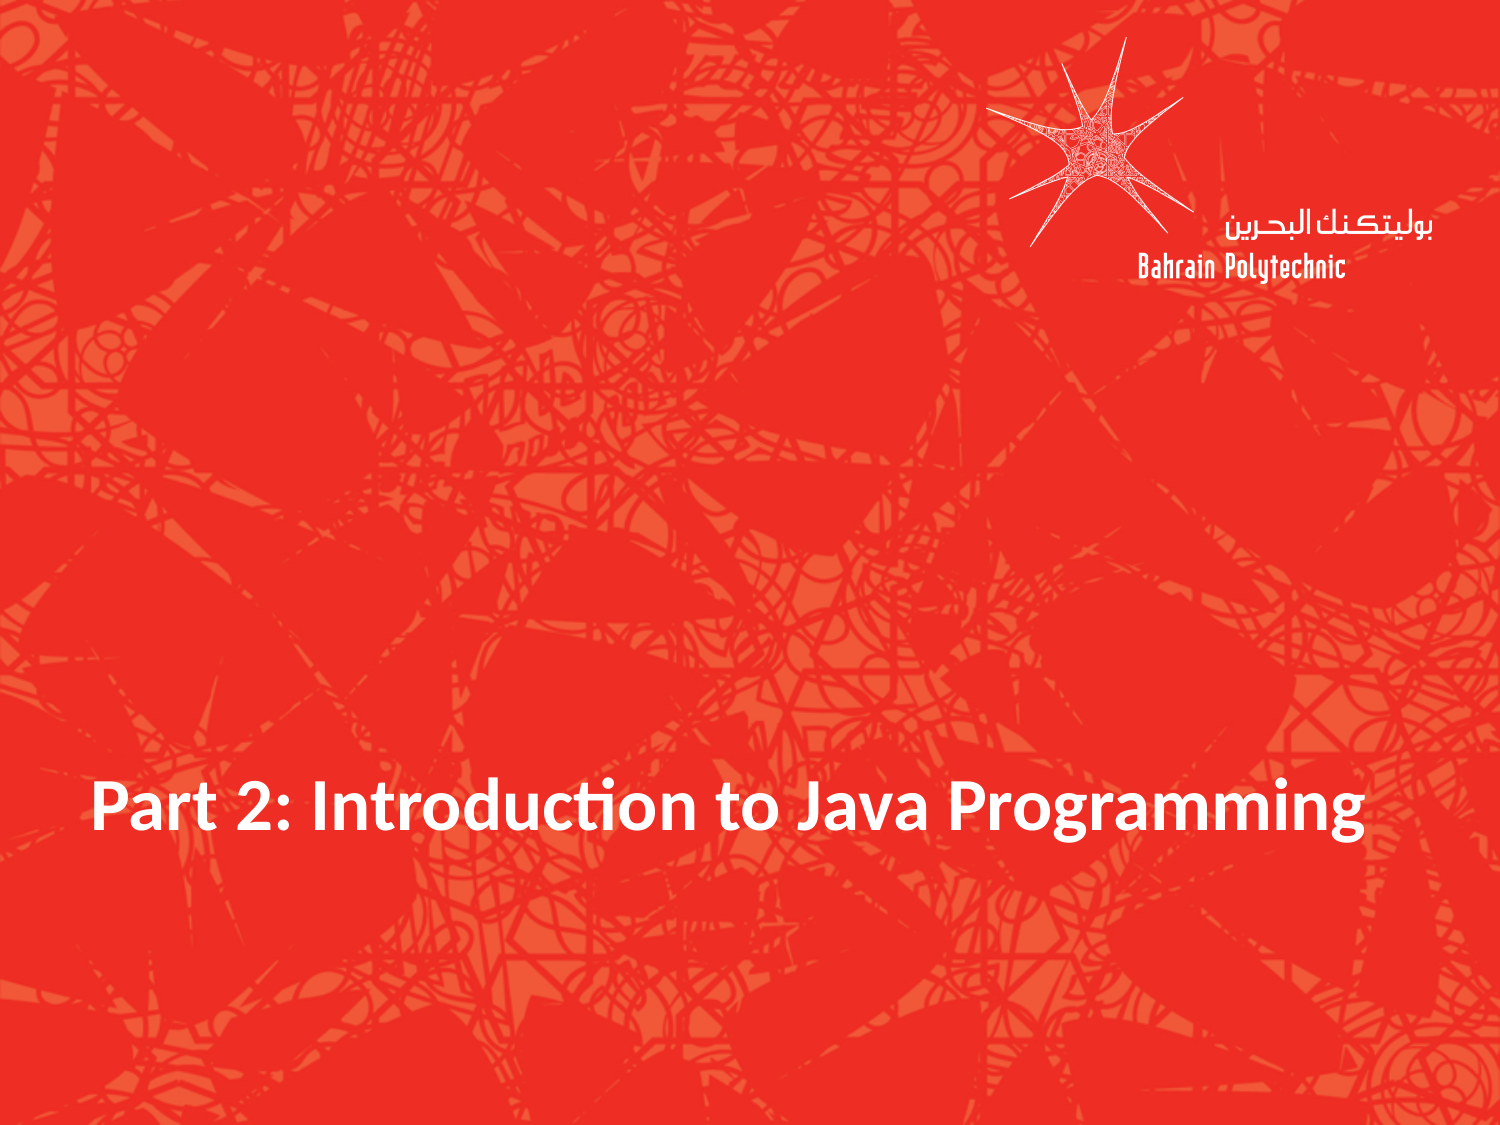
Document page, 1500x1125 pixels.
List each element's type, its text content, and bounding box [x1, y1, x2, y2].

title Part 2: Introduction to Java Programming [75, 747, 1394, 863]
picture [0, 0, 1500, 1125]
